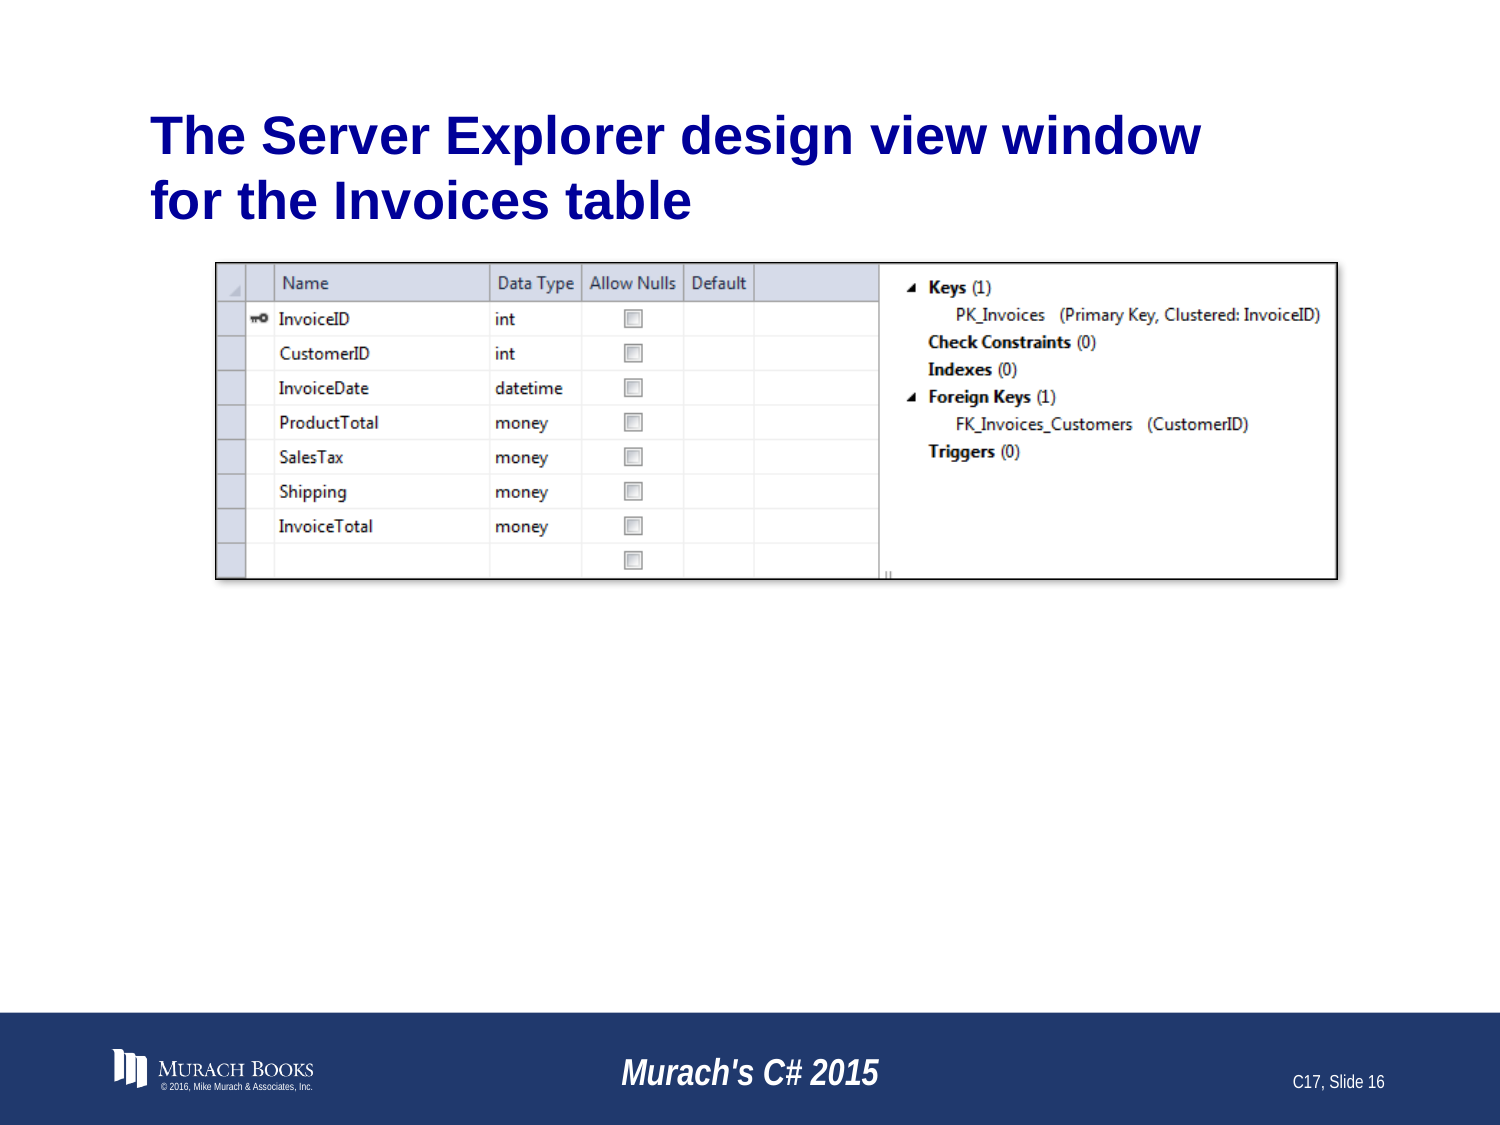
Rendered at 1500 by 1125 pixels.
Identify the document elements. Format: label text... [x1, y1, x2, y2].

slide_number C17, Slide 16 [1087, 1025, 1400, 1100]
footer © 2016, Mike Murach & Associates, Inc. [12, 1025, 463, 1100]
slide_number Murach's C# 2015 [463, 1025, 1050, 1100]
title The Server Explorer design view window for the Invoices table [150, 99, 1350, 232]
picture [215, 262, 1338, 580]
